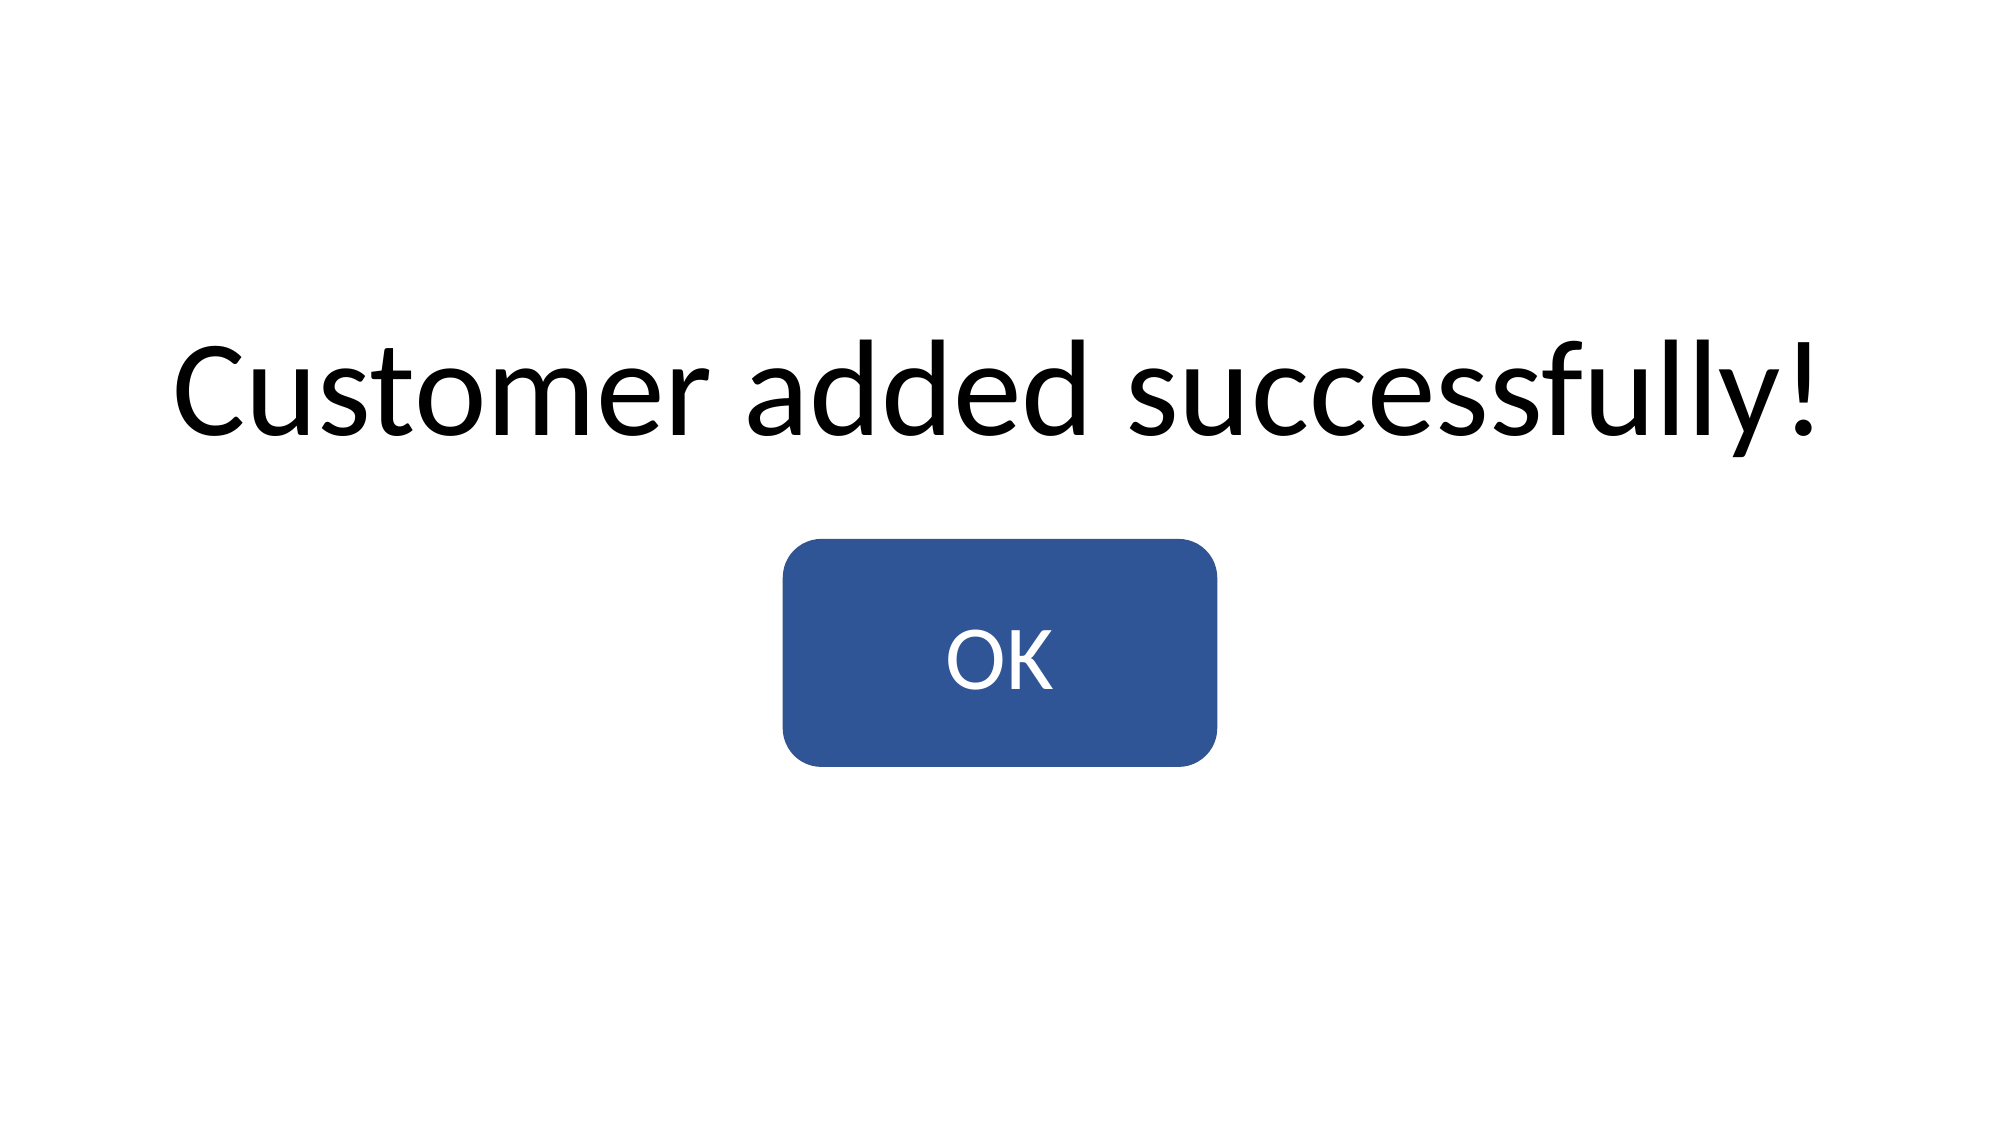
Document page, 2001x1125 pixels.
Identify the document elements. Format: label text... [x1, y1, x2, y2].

text_box OK [782, 538, 1218, 767]
text_box Customer added successfully! [130, 290, 1870, 470]
